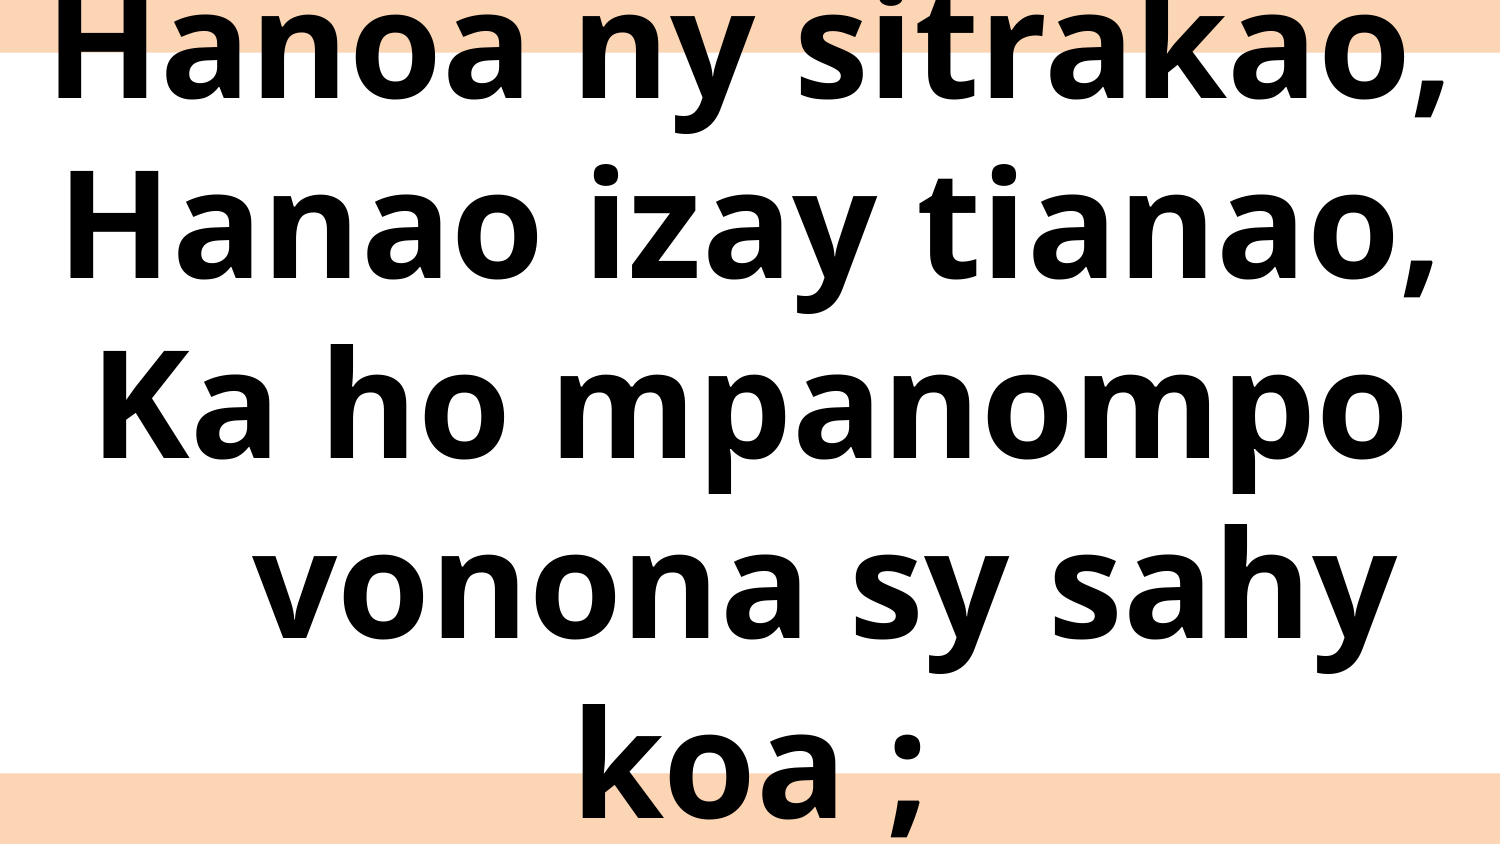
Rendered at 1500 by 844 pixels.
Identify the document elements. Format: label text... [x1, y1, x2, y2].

title Hanoa ny sitrakao, Hanao izay tianao, Ka ho mpanompo vonona sy sahy koa ; [0, 52, 1500, 774]
